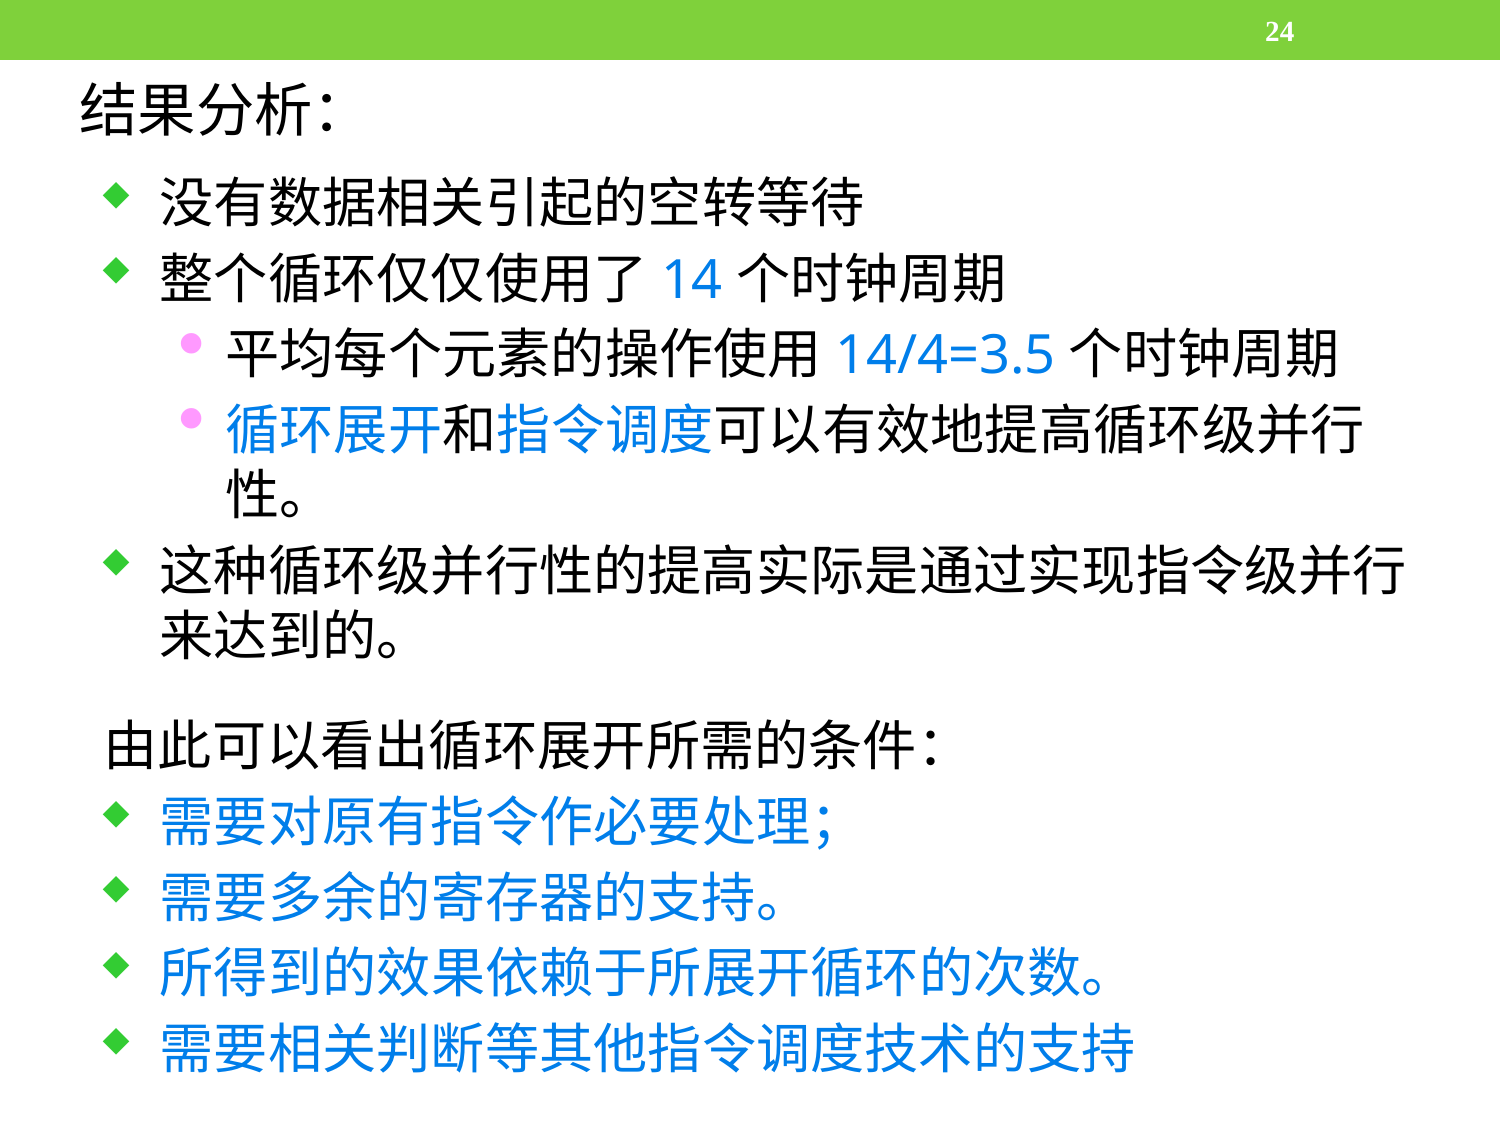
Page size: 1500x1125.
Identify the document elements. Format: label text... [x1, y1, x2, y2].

slide_number 24 [1250, 3, 1425, 57]
text_box 没有数据相关引起的空转等待 整个循环仅仅使用了14个时钟周期 平均每个元素的操作使用14/4=3.5个时钟周期 循环展开和指令调度可以有效地提高循环级并行性。 这种循环级并行性的提高实际是通过实现指令级并行来达到的。 [88, 160, 1424, 704]
text_box 结果分析： [64, 65, 1295, 173]
text_box 由此可以看出循环展开所需的条件： 需要对原有指令作必要处理； 需要多余的寄存器的支持。 所得到的效果依赖于所展开循环的次数。 需要相关判断等其他指令调度技术的支持 [88, 704, 1424, 1071]
